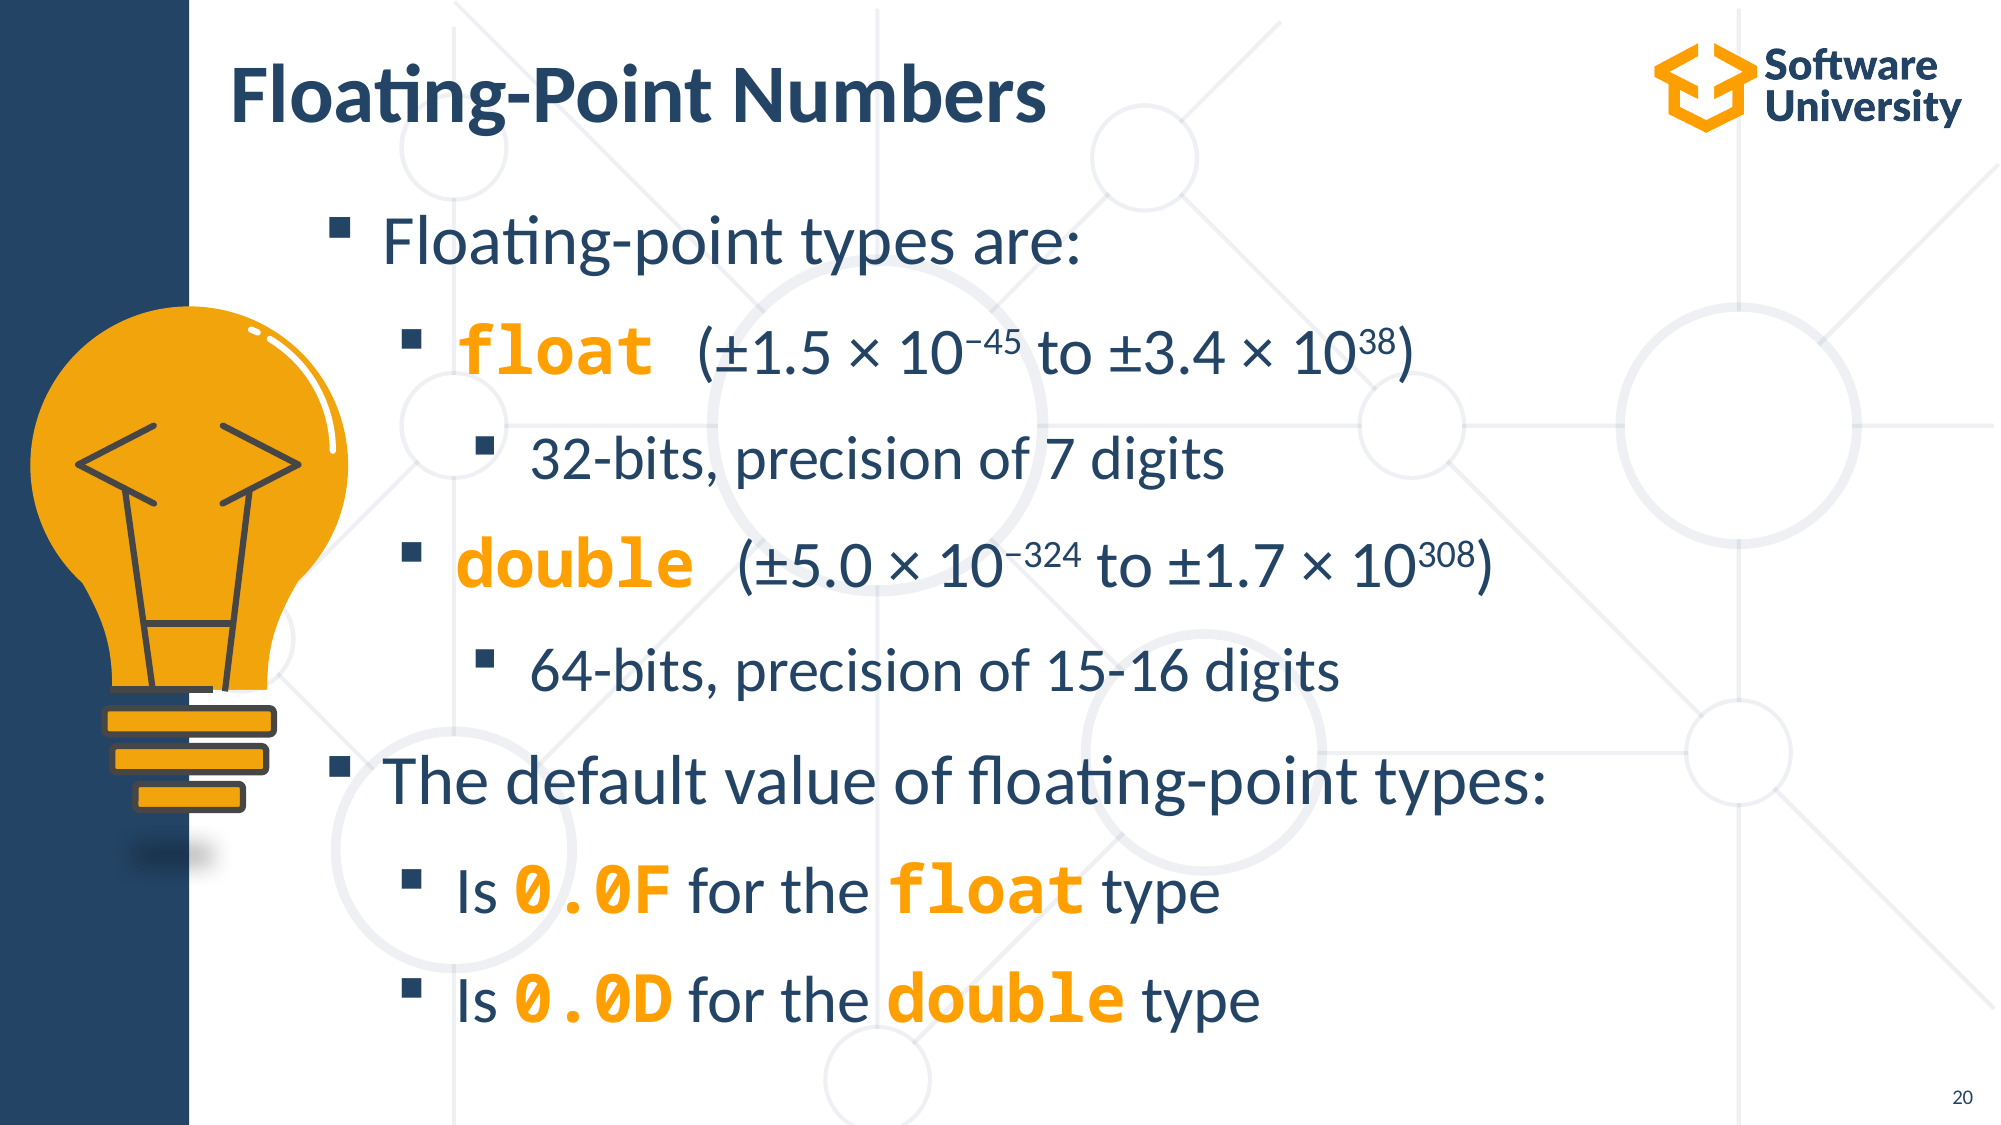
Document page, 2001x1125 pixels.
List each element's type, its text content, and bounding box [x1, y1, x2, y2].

text_box 20 [1927, 1067, 1989, 1117]
list Floating-point types are: float (±1.5 × 10−45 to ±3.4 × 1038) 32-bits, precision of 7 digits double (±5.0 × 10−324 to ±1.7 × 10308) 64-bits, precision of 15-16 digits The default value of floating-point types: Is 0.0F for the float type Is 0.0D for the double type [306, 183, 1968, 1094]
picture [1641, 31, 1973, 145]
title Floating-Point Numbers [212, 16, 1628, 162]
